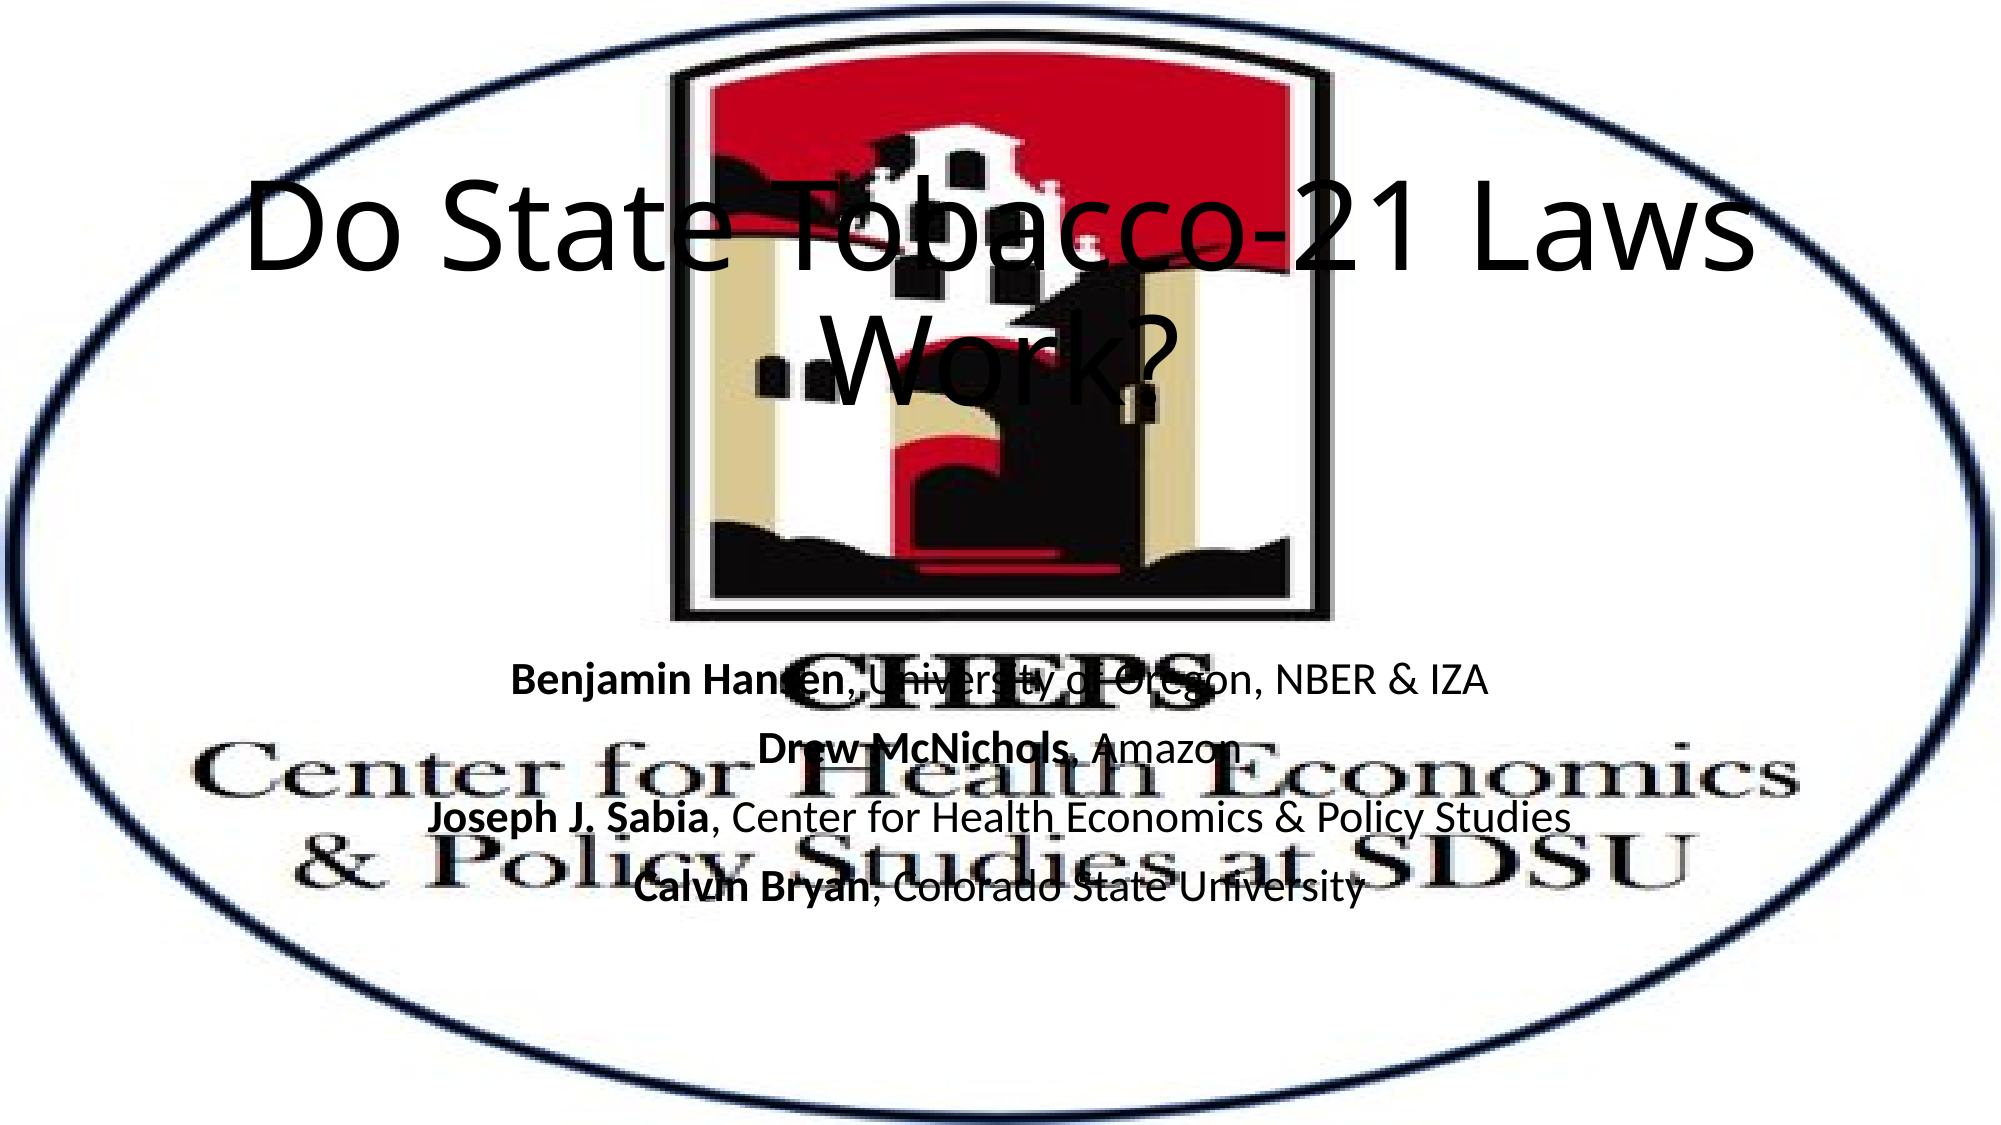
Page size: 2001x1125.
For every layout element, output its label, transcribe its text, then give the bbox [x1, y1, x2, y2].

title Do State Tobacco-21 Laws Work? [150, 182, 1849, 440]
picture [0, 0, 2001, 1125]
subtitle Benjamin Hansen, University of Oregon, NBER & IZA Drew McNichols, Amazon Joseph J. Sabia, Center for Health Economics & Policy Studies Calvin Bryan, Colorado State University [249, 647, 1750, 920]
